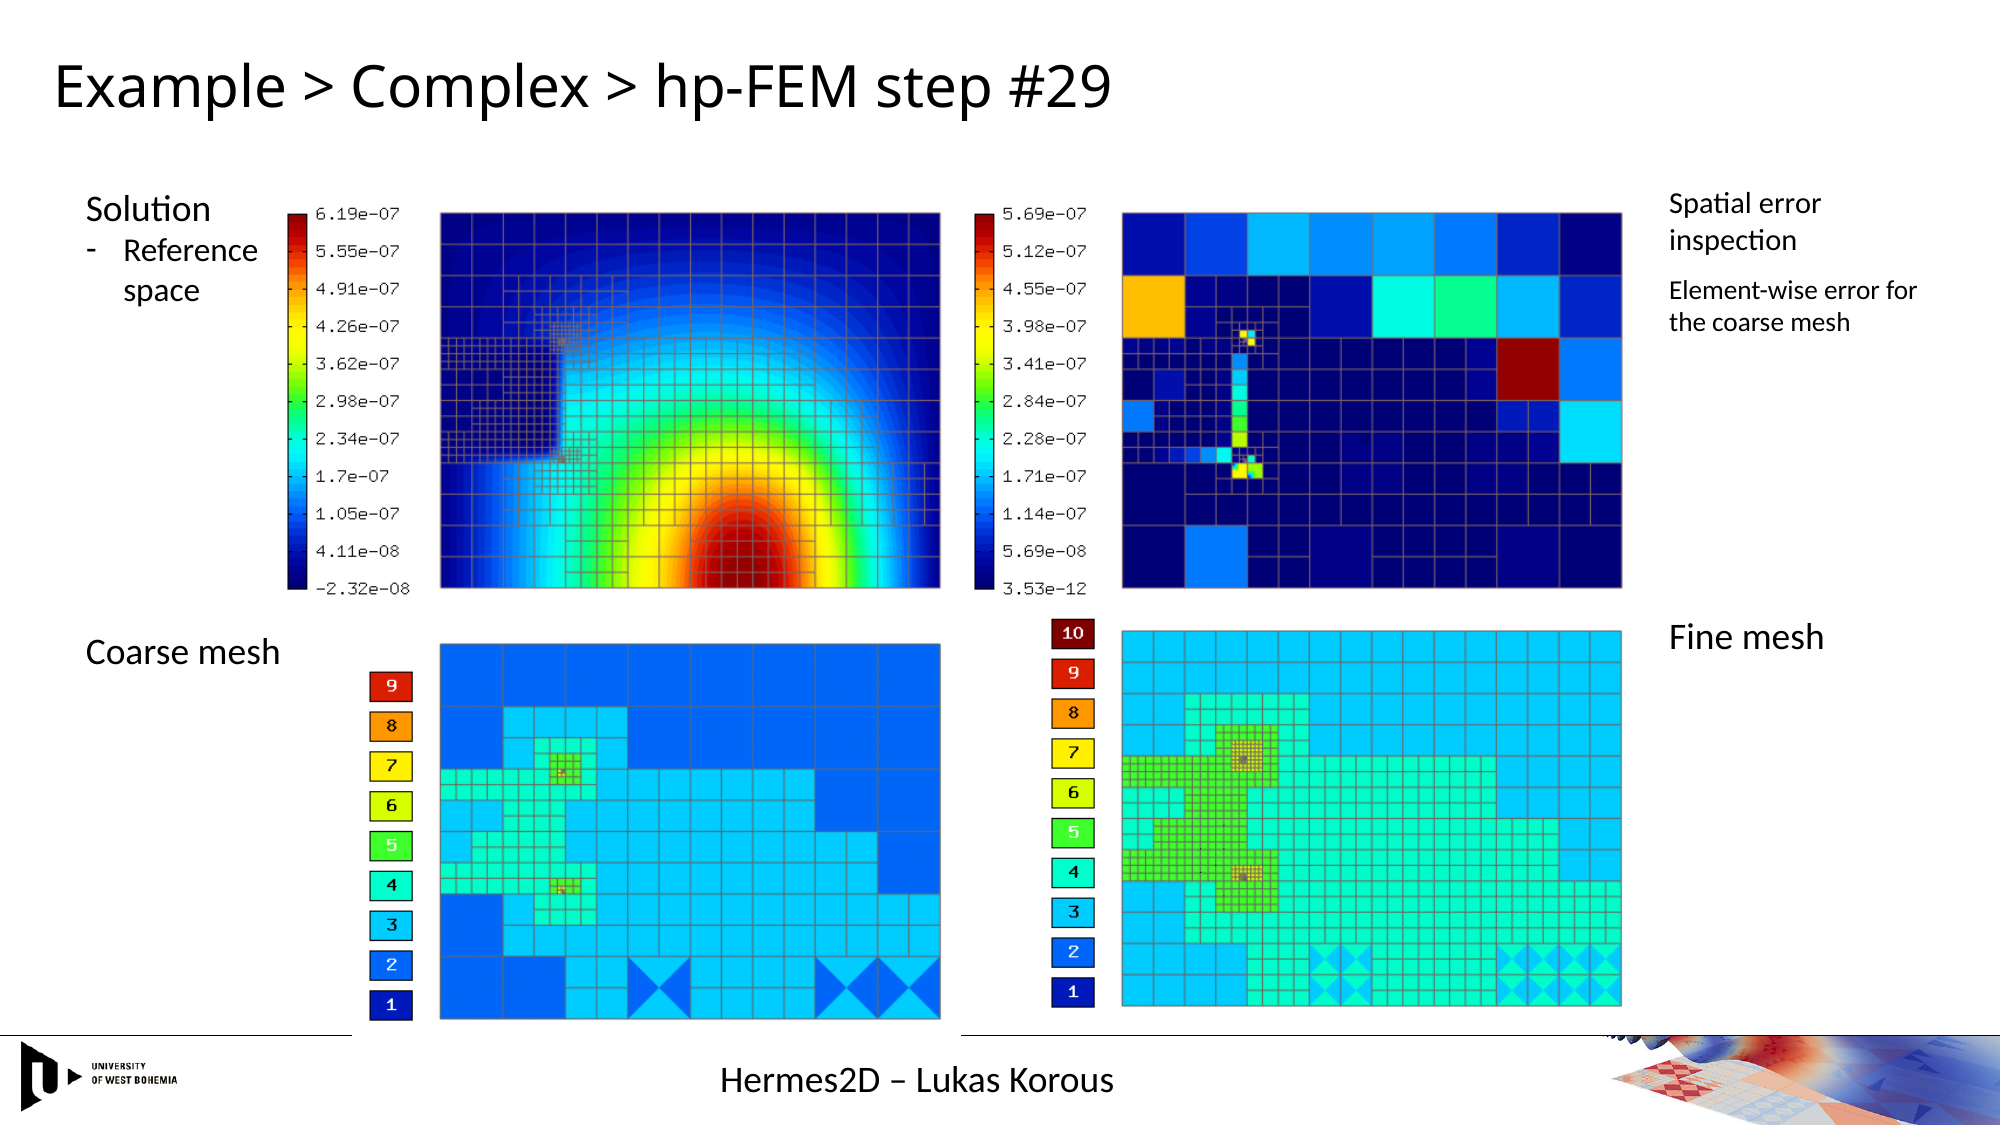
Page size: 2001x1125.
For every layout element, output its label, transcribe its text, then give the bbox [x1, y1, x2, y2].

picture [21, 1041, 227, 1125]
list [972, 195, 1659, 605]
text_box Hermes2D – Lukas Korous [705, 1047, 1295, 1108]
text_box Coarse mesh [70, 619, 300, 789]
picture [352, 626, 961, 1036]
picture [1576, 1036, 2000, 1125]
text_box Solution Reference space [70, 175, 300, 346]
picture [1034, 613, 1642, 1023]
text_box Spatial error inspection Element-wise error for the coarse mesh [1654, 175, 1949, 346]
title Example > Complex > hp-FEM step #29 [38, 43, 1962, 134]
picture [270, 195, 972, 605]
text_box Fine mesh [1654, 604, 1884, 774]
